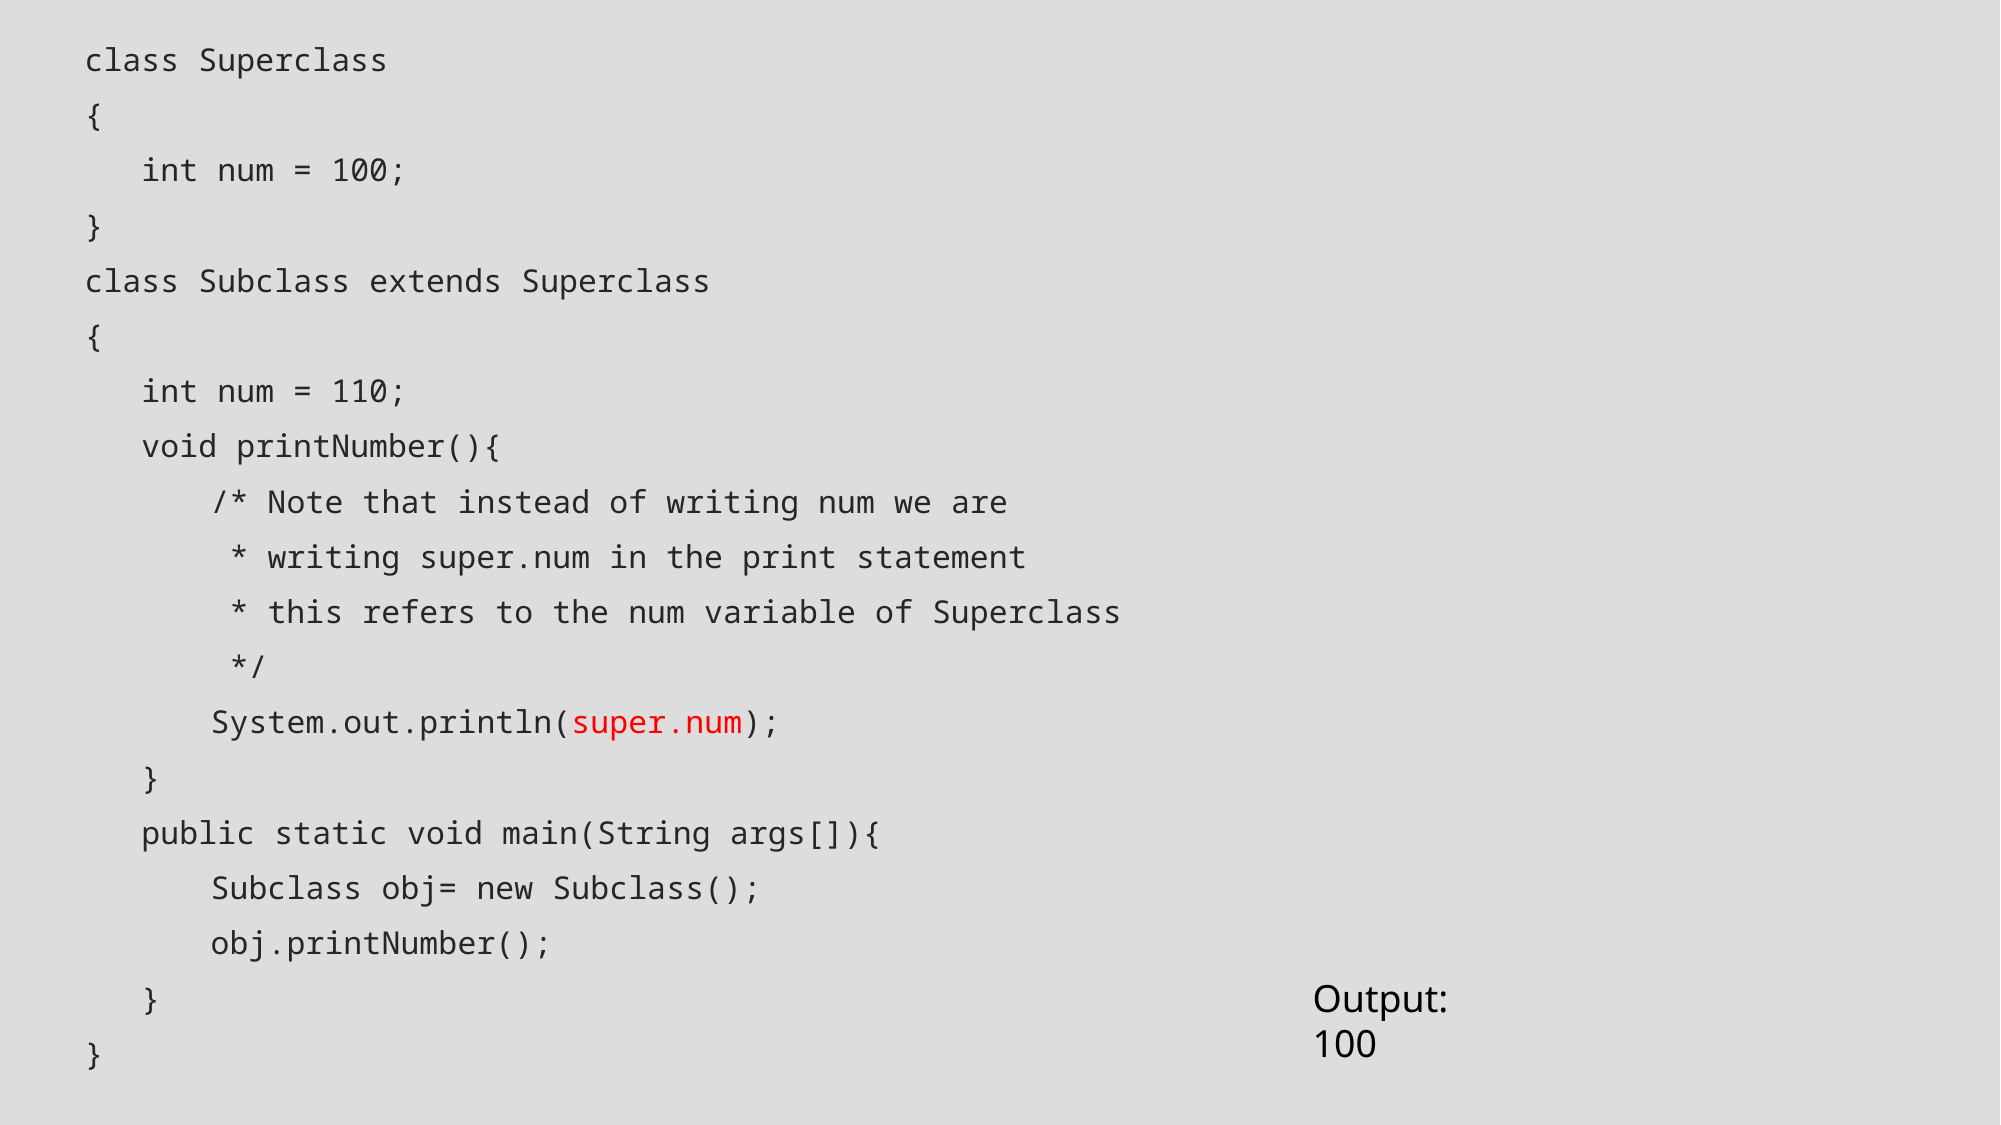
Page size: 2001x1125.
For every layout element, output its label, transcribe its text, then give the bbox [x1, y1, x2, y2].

text_box Output: 100 [1297, 967, 2000, 1073]
list class Superclass { int num = 100; } class Subclass extends Superclass { int num = 110; void printNumber(){ /* Note that instead of writing num we are * writing super.num in the print statement * this refers to the num variable of Superclass */ System.out.println(super.num); } public static void main(String args[]){ Subclass obj= new Subclass(); obj.printNumber(); } } [69, 32, 1966, 1089]
